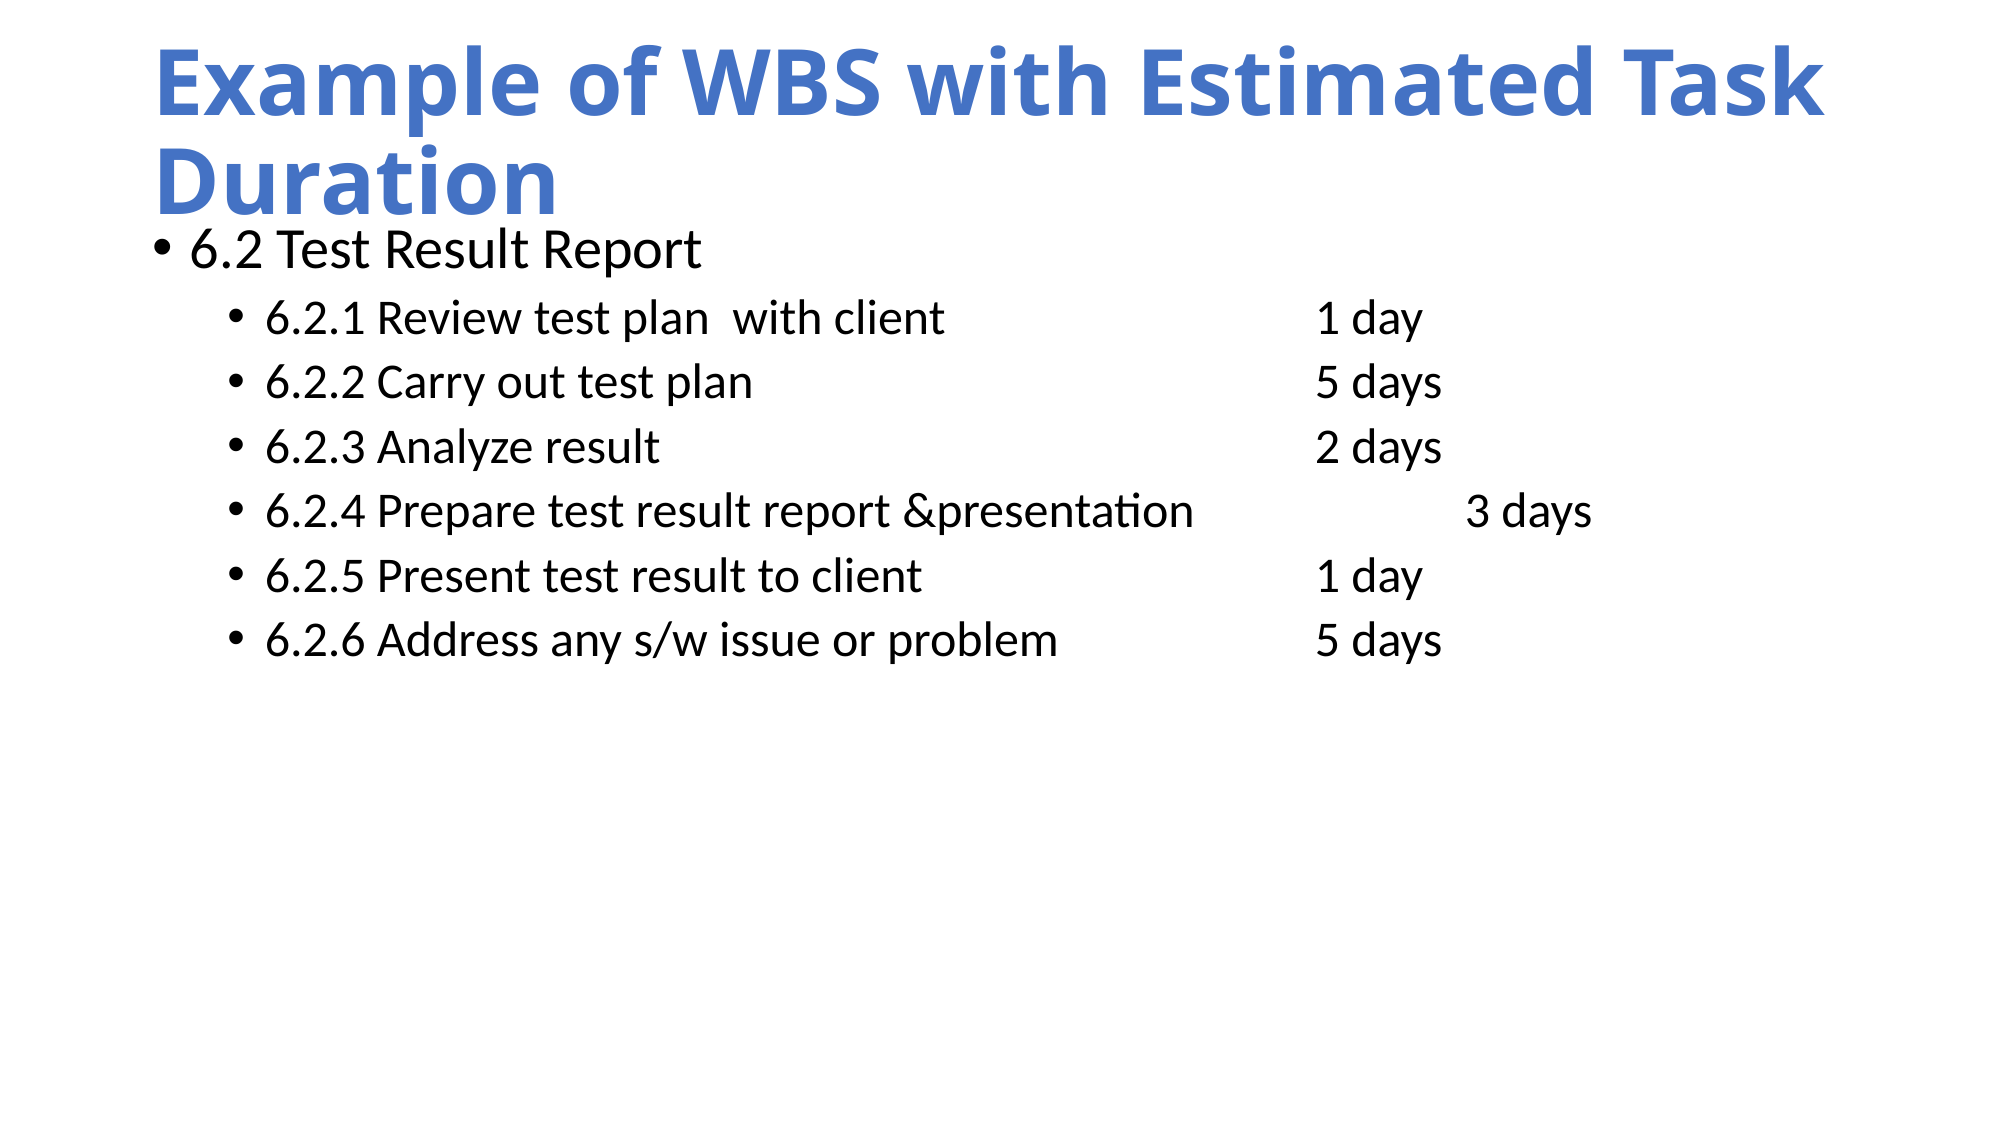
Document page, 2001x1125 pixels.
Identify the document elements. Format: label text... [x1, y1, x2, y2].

list 6.2 Test Result Report 6.2.1 Review test plan with client 1 day 6.2.2 Carry out test plan 5 days 6.2.3 Analyze result 2 days 6.2.4 Prepare test result report &presentation 3 days 6.2.5 Present test result to client 1 day 6.2.6 Address any s/w issue or problem 5 days [137, 210, 1863, 1014]
title Example of WBS with Estimated Task Duration [137, 59, 1863, 210]
